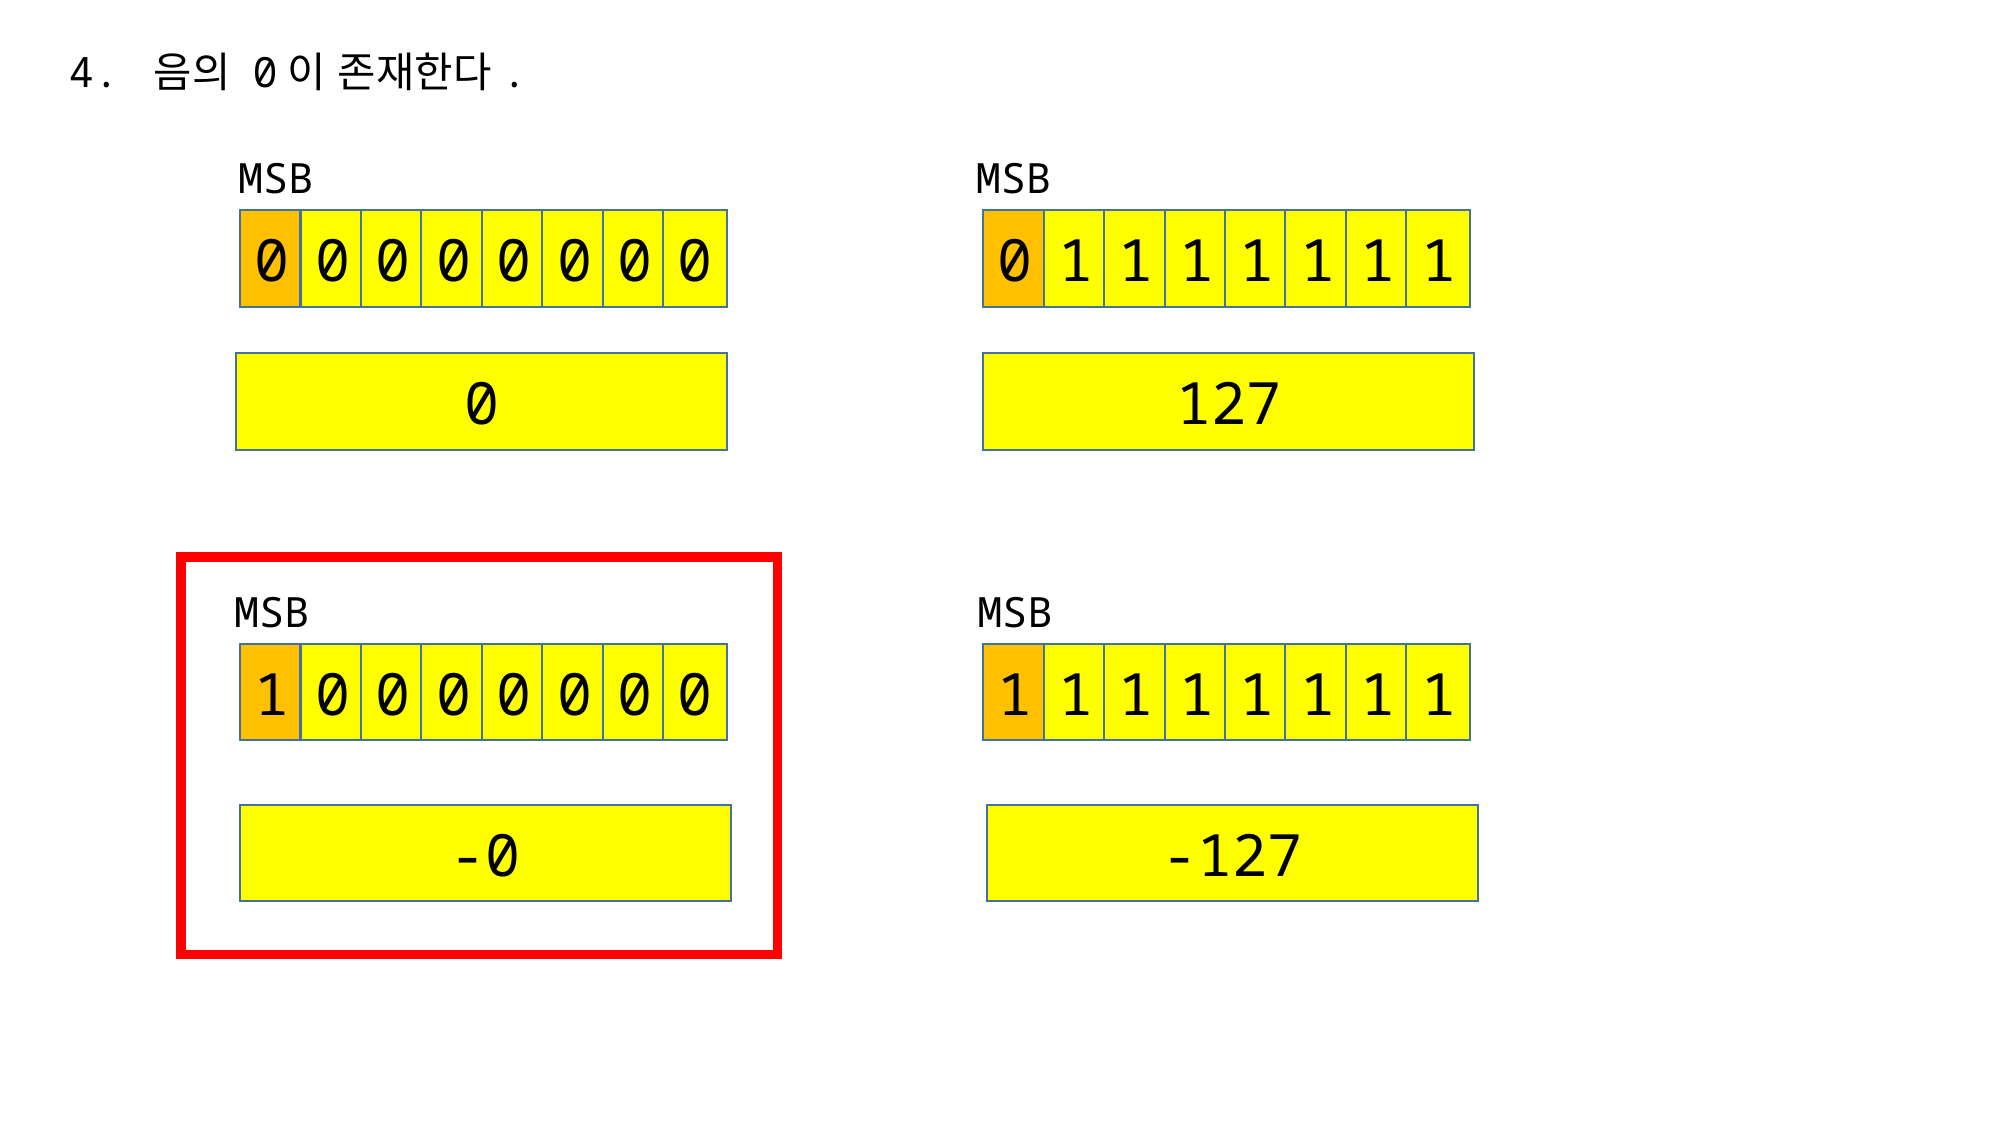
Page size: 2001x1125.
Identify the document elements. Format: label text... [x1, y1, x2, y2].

text_box 0 [481, 209, 541, 308]
text_box 0 [299, 209, 360, 308]
text_box 127 [982, 352, 1475, 451]
text_box 1 [1043, 209, 1103, 308]
text_box 0 [541, 209, 602, 308]
text_box 1 [1345, 209, 1405, 308]
text_box 1 [1224, 209, 1284, 308]
text_box 0 [982, 210, 1043, 308]
text_box 1 [1224, 643, 1284, 741]
text_box 1 [1345, 643, 1405, 741]
text_box -127 [986, 804, 1479, 902]
text_box MSB [962, 577, 1068, 643]
text_box [180, 556, 778, 956]
text_box 1 [1284, 643, 1345, 741]
text_box 4. 음의 0이 존재한다. [54, 38, 542, 103]
text_box 0 [235, 352, 728, 451]
text_box 1 [1405, 209, 1471, 308]
text_box 1 [1103, 643, 1164, 741]
text_box 1 [982, 643, 1043, 741]
text_box 1 [1103, 209, 1164, 308]
text_box 0 [602, 209, 662, 308]
text_box 1 [1043, 643, 1103, 741]
text_box MSB [223, 144, 328, 210]
text_box 0 [239, 210, 299, 308]
text_box 0 [360, 209, 420, 308]
text_box 1 [1164, 643, 1224, 741]
text_box 0 [420, 209, 481, 308]
text_box 1 [1405, 643, 1471, 741]
text_box 0 [662, 209, 728, 308]
text_box 1 [1284, 209, 1345, 308]
text_box 1 [1164, 209, 1224, 308]
text_box MSB [961, 144, 1066, 210]
